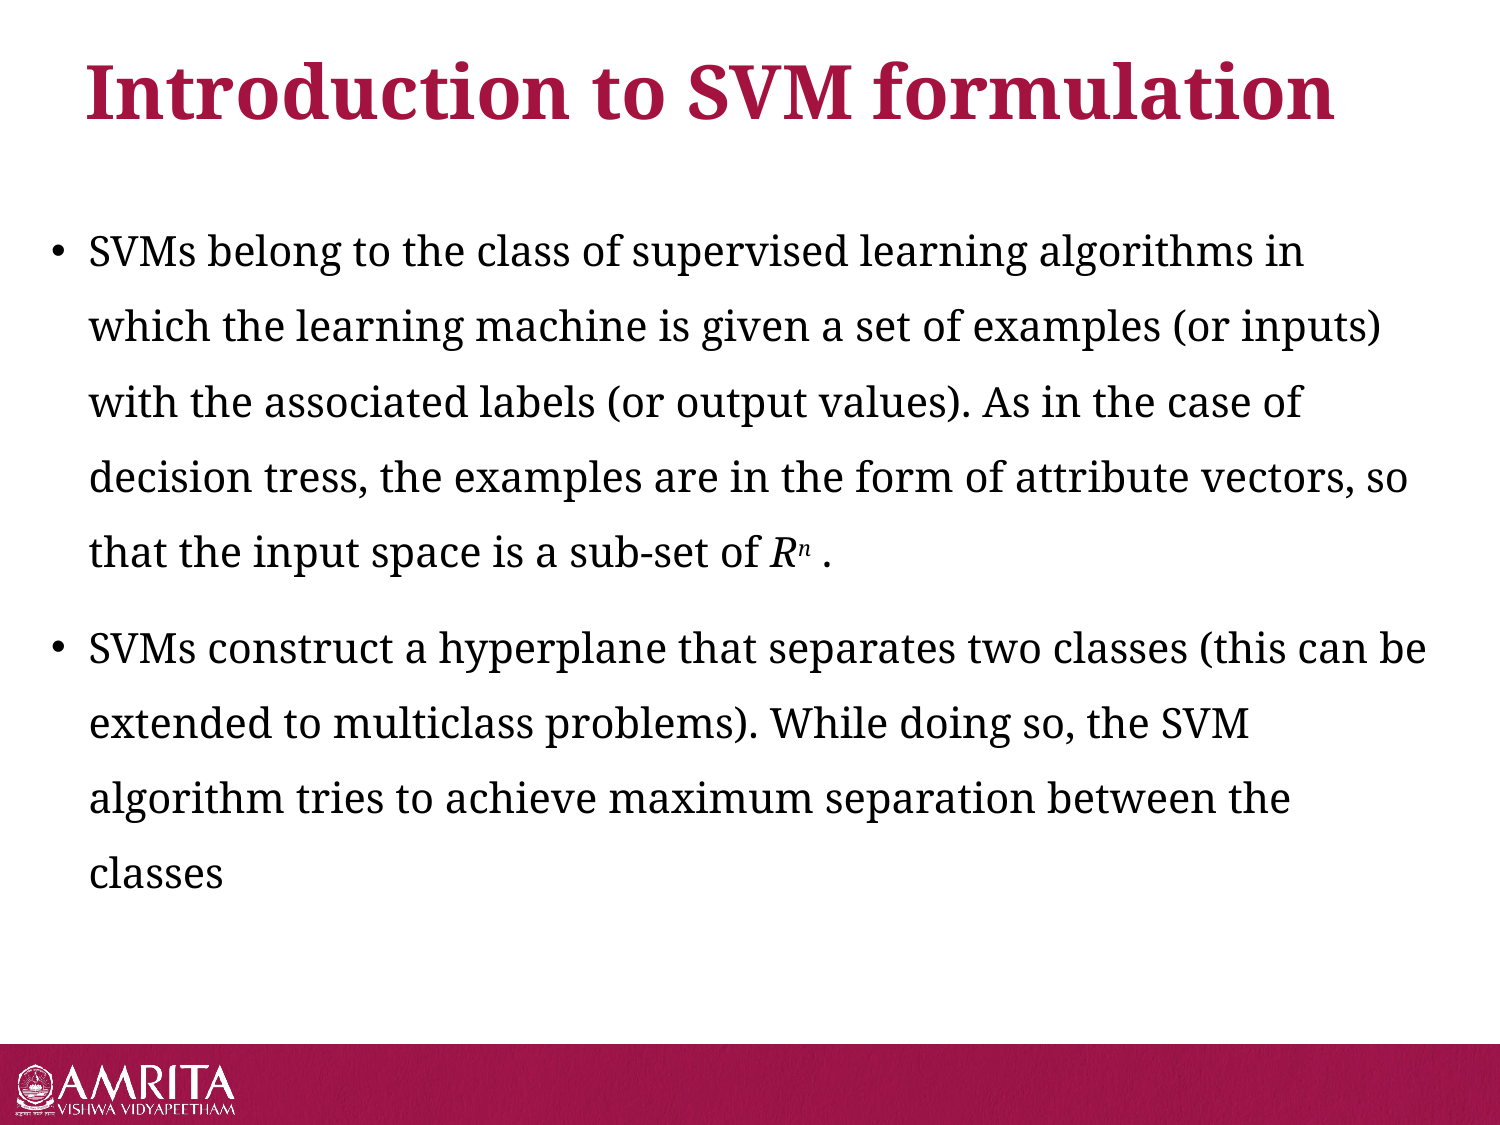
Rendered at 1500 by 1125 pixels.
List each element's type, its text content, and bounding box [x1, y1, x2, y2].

picture [0, 1044, 1500, 1125]
title Introduction to SVM formulation [70, 57, 1450, 134]
text_box SVMs belong to the class of supervised learning algorithms in which the learning machine is given a set of examples (or inputs) with the associated labels (or output values). As in the case of decision tress, the examples are in the form of attribute vectors, so that the input space is a sub-set of Rn . SVMs construct a hyperplane that separates two classes (this can be extended to multiclass problems). While doing so, the SVM algorithm tries to achieve maximum separation between the classes [36, 192, 1450, 998]
